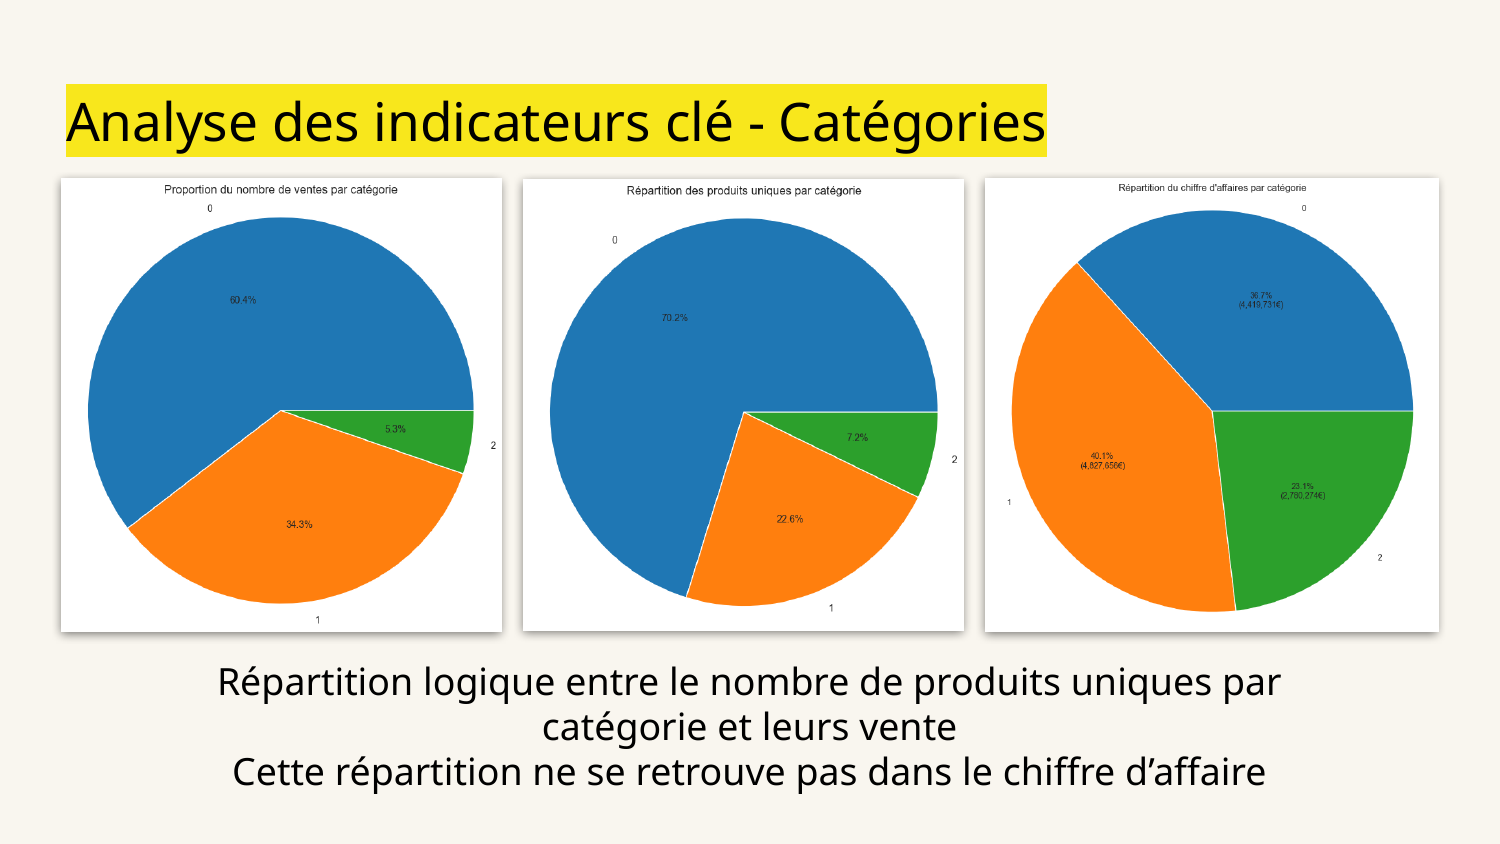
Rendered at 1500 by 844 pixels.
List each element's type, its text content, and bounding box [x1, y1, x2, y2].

picture [985, 178, 1439, 632]
picture [61, 178, 502, 632]
text_box Répartition logique entre le nombre de produits uniques par catégorie et leurs vente Cette répartition ne se retrouve pas dans le chiffre d’affaire [116, 643, 1384, 809]
title Analyse des indicateurs clé - Catégories [51, 72, 1449, 167]
picture [523, 179, 965, 632]
